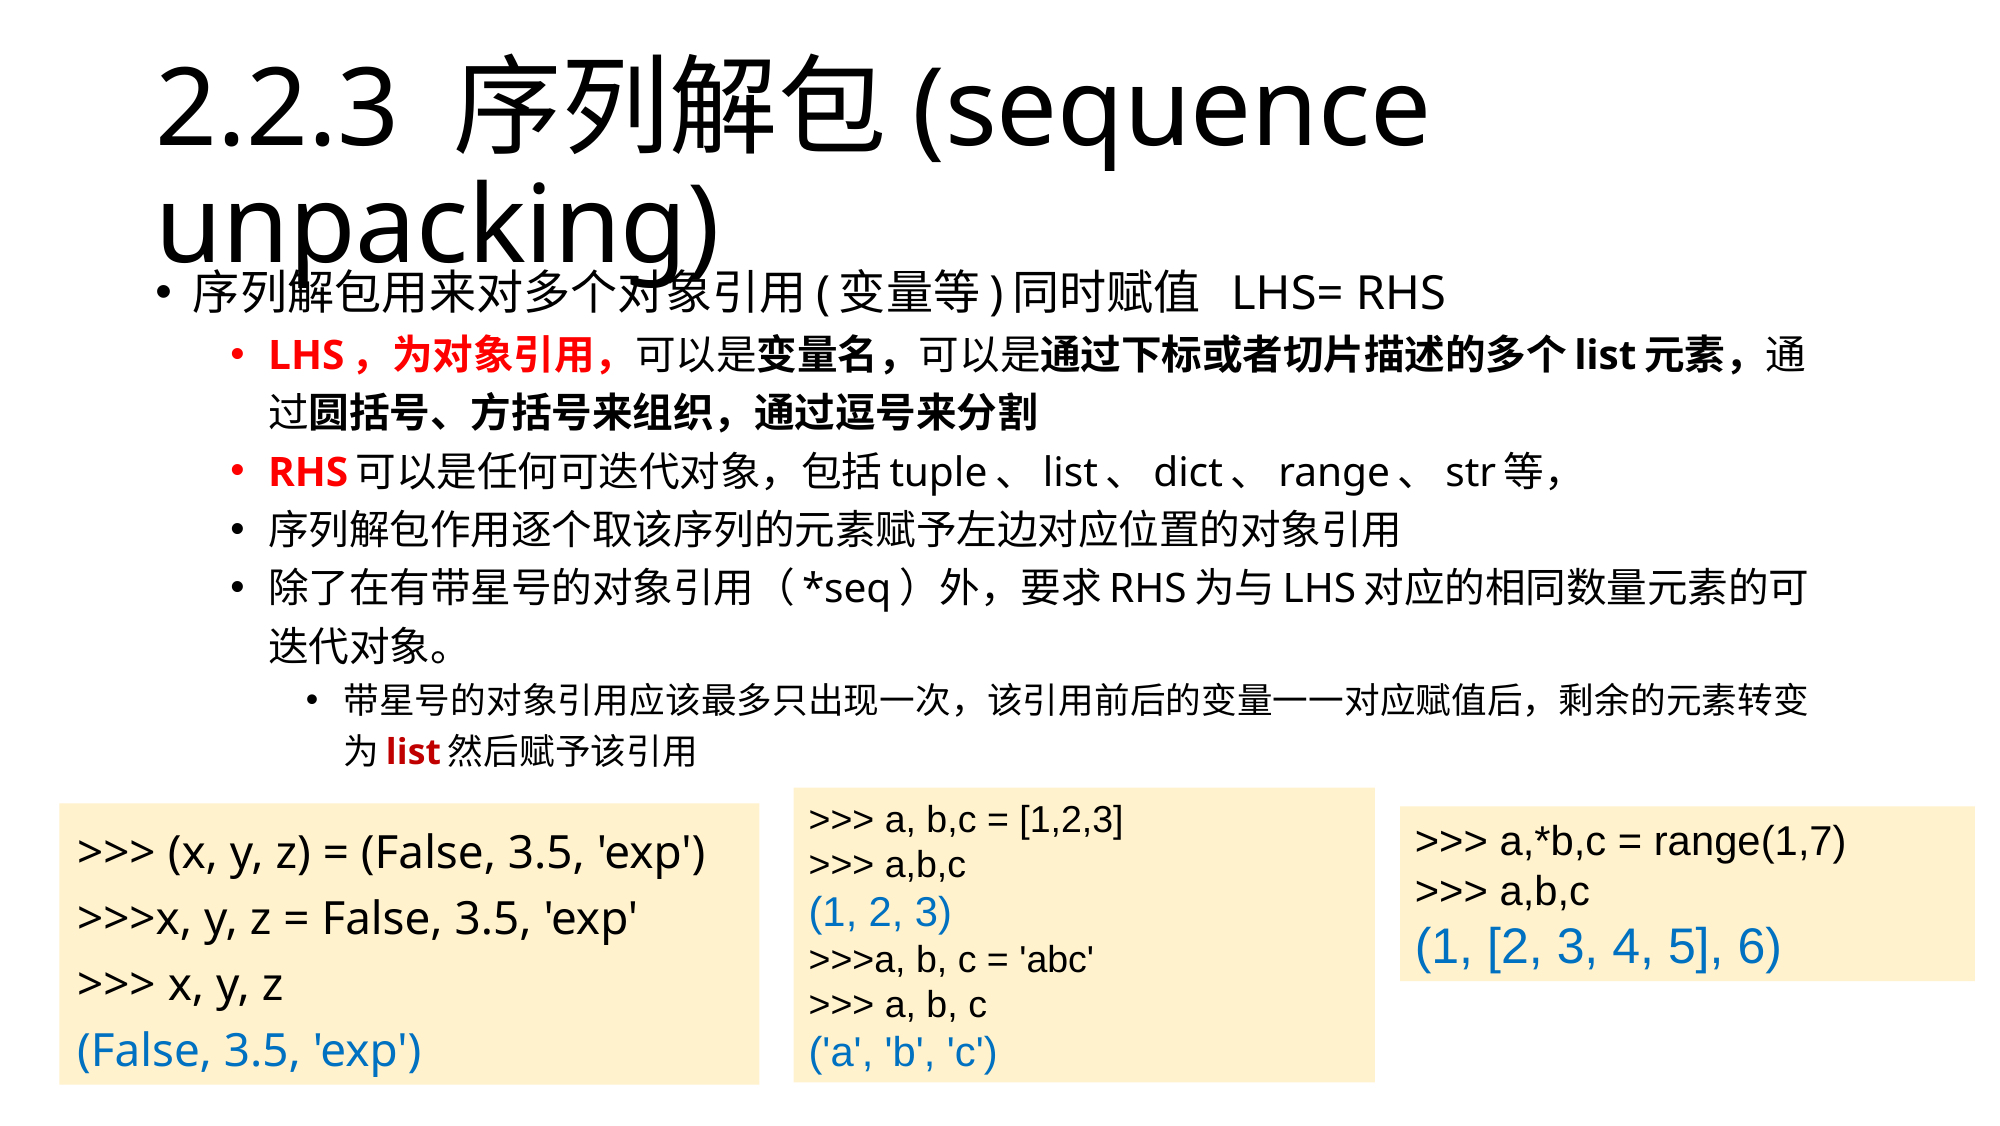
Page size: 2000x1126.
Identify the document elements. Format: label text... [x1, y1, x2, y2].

text_box >>> a, b,c = [1,2,3] >>> a,b,c (1, 2, 3) >>>a, b, c = 'abc' >>> a, b, c ('a', 'b', 'c') [793, 787, 1375, 1083]
list 序列解包用来对多个对象引用(变量等)同时赋值 LHS= RHS LHS，为对象引用，可以是变量名，可以是通过下标或者切片描述的多个list元素，通过圆括号、方括号来组织，通过逗号来分割 RHS可以是任何可迭代对象，包括tuple、list、dict、range、str等， 序列解包作用逐个取该序列的元素赋予左边对应位置的对象引用 除了在有带星号的对象引用（*seq）外，要求RHS为与LHS对应的相同数量元素的可迭代对象。 带星号的对象引用应该最多只出现一次，该引用前后的变量一一对应赋值后，剩余的元素转变为list然后赋予该引用 [137, 242, 1863, 787]
title 2.2.3 序列解包(sequence unpacking) [137, 59, 1863, 242]
text_box >>> (x, y, z) = (False, 3.5, 'exp') >>>x, y, z = False, 3.5, 'exp' >>> x, y, z (False, 3.5, 'exp') [59, 803, 760, 1085]
text_box >>> a,*b,c = range(1,7) >>> a,b,c (1, [2, 3, 4, 5], 6) [1400, 806, 1975, 982]
